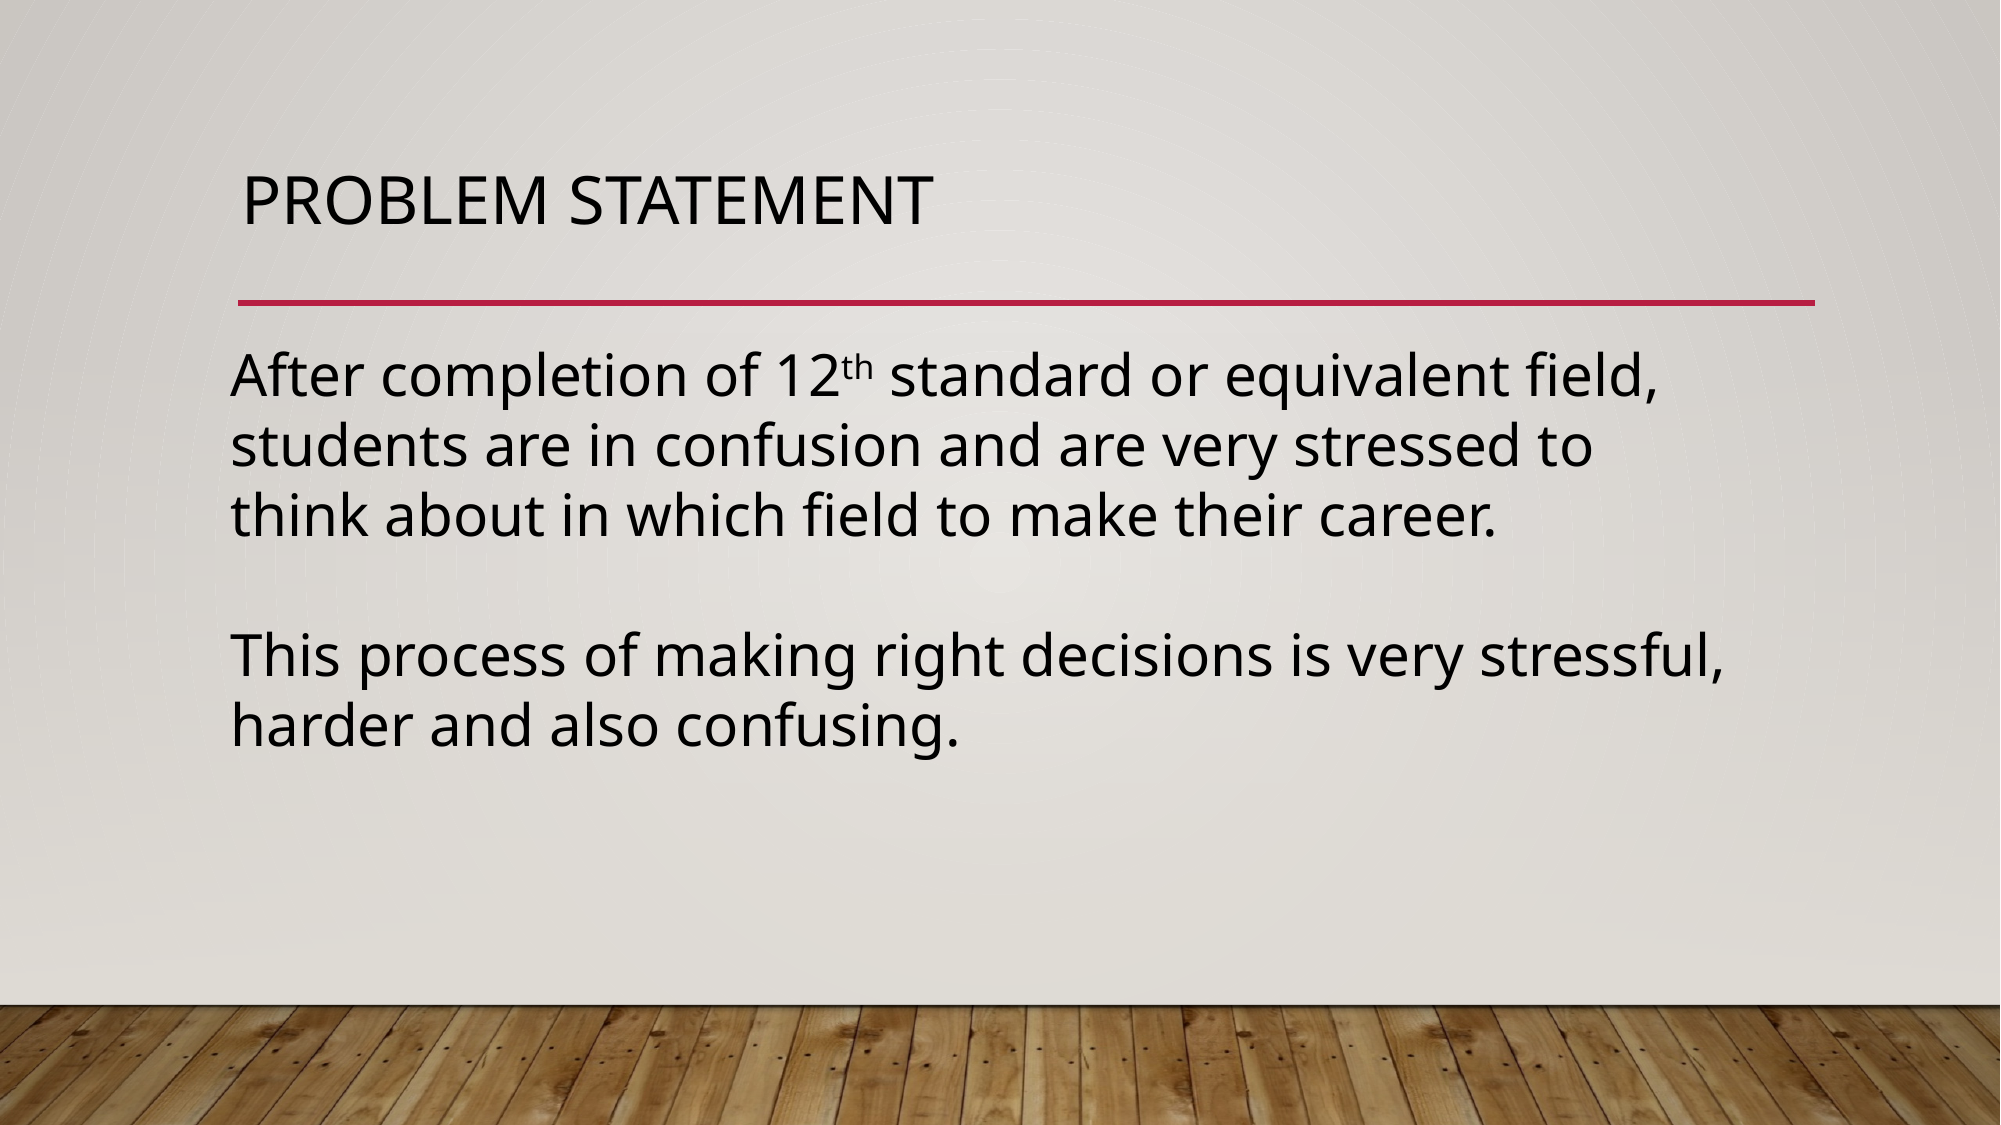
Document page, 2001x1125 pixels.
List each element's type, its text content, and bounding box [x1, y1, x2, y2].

picture [0, 1005, 2000, 1125]
text_box After completion of 12th standard or equivalent field, students are in confusion and are very stressed to think about in which field to make their career. This process of making right decisions is very stressful, harder and also confusing. [215, 331, 1750, 836]
title PROBLEM STATEMENT [226, 159, 1802, 332]
